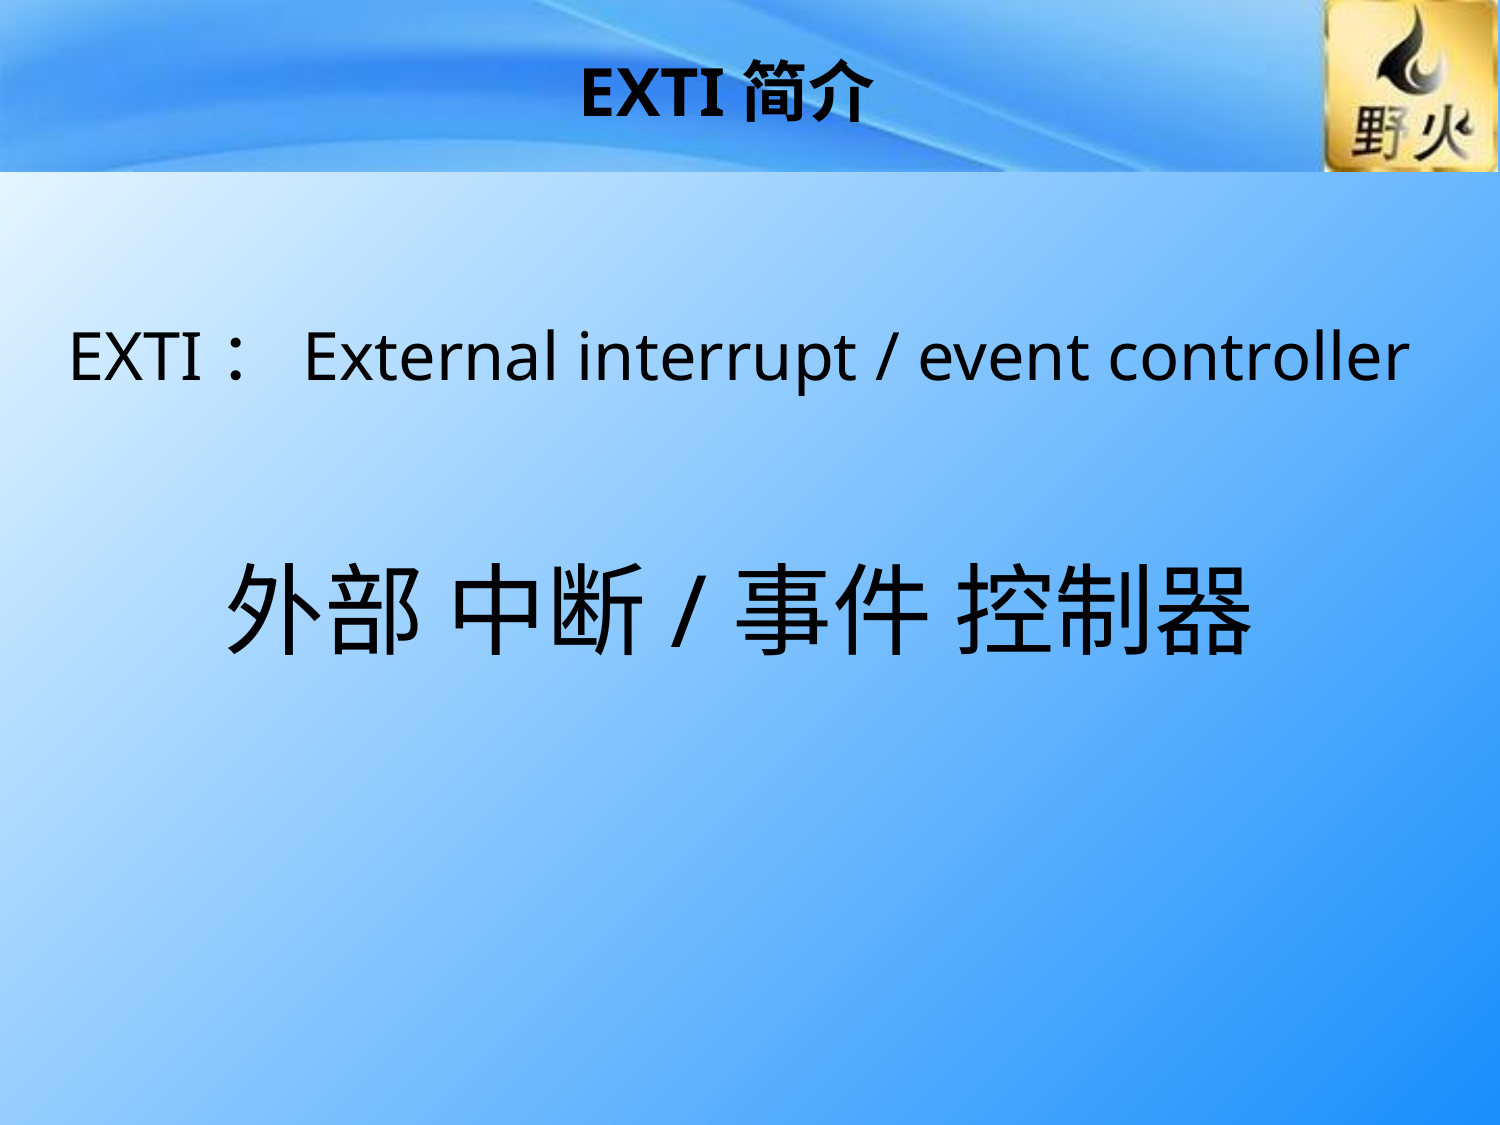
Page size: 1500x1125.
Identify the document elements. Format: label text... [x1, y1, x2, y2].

text_box EXTI：External interrupt / event controller [53, 266, 1459, 402]
text_box 外部 中断/事件 控制器 [209, 479, 1270, 675]
picture [0, 0, 1498, 172]
